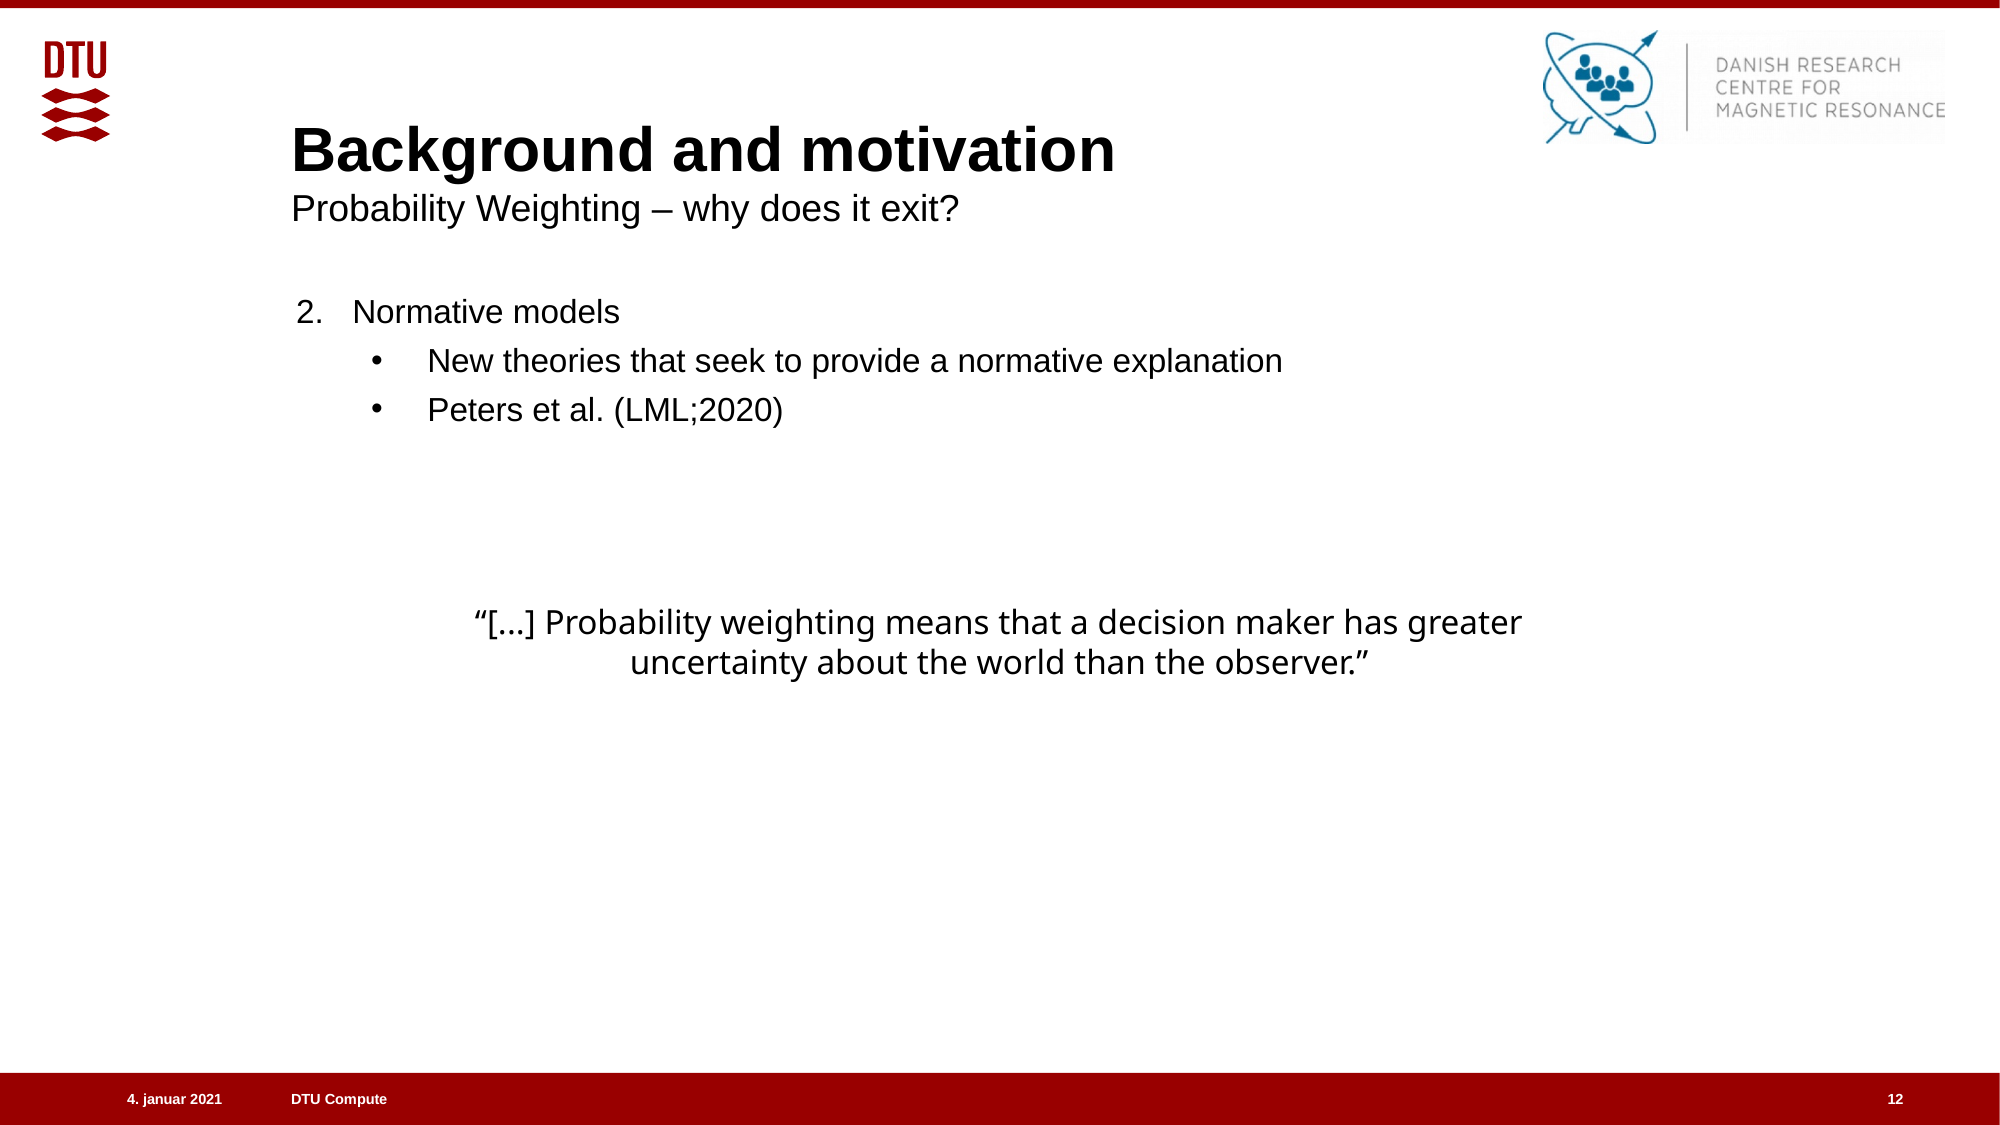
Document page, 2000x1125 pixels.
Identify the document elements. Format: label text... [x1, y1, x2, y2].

slide_number 12 [1887, 1073, 1959, 1125]
text_box “[...] Probability weighting means that a decision maker has greater uncertainty about the world than the observer.” [394, 593, 1605, 689]
text_box Normative models New theories that seek to provide a normative explanation Peters et al. (LML;2020) [296, 290, 1285, 483]
title Background and motivation Probability Weighting – why does it exit? [291, 69, 1819, 230]
picture [1542, 30, 1946, 144]
